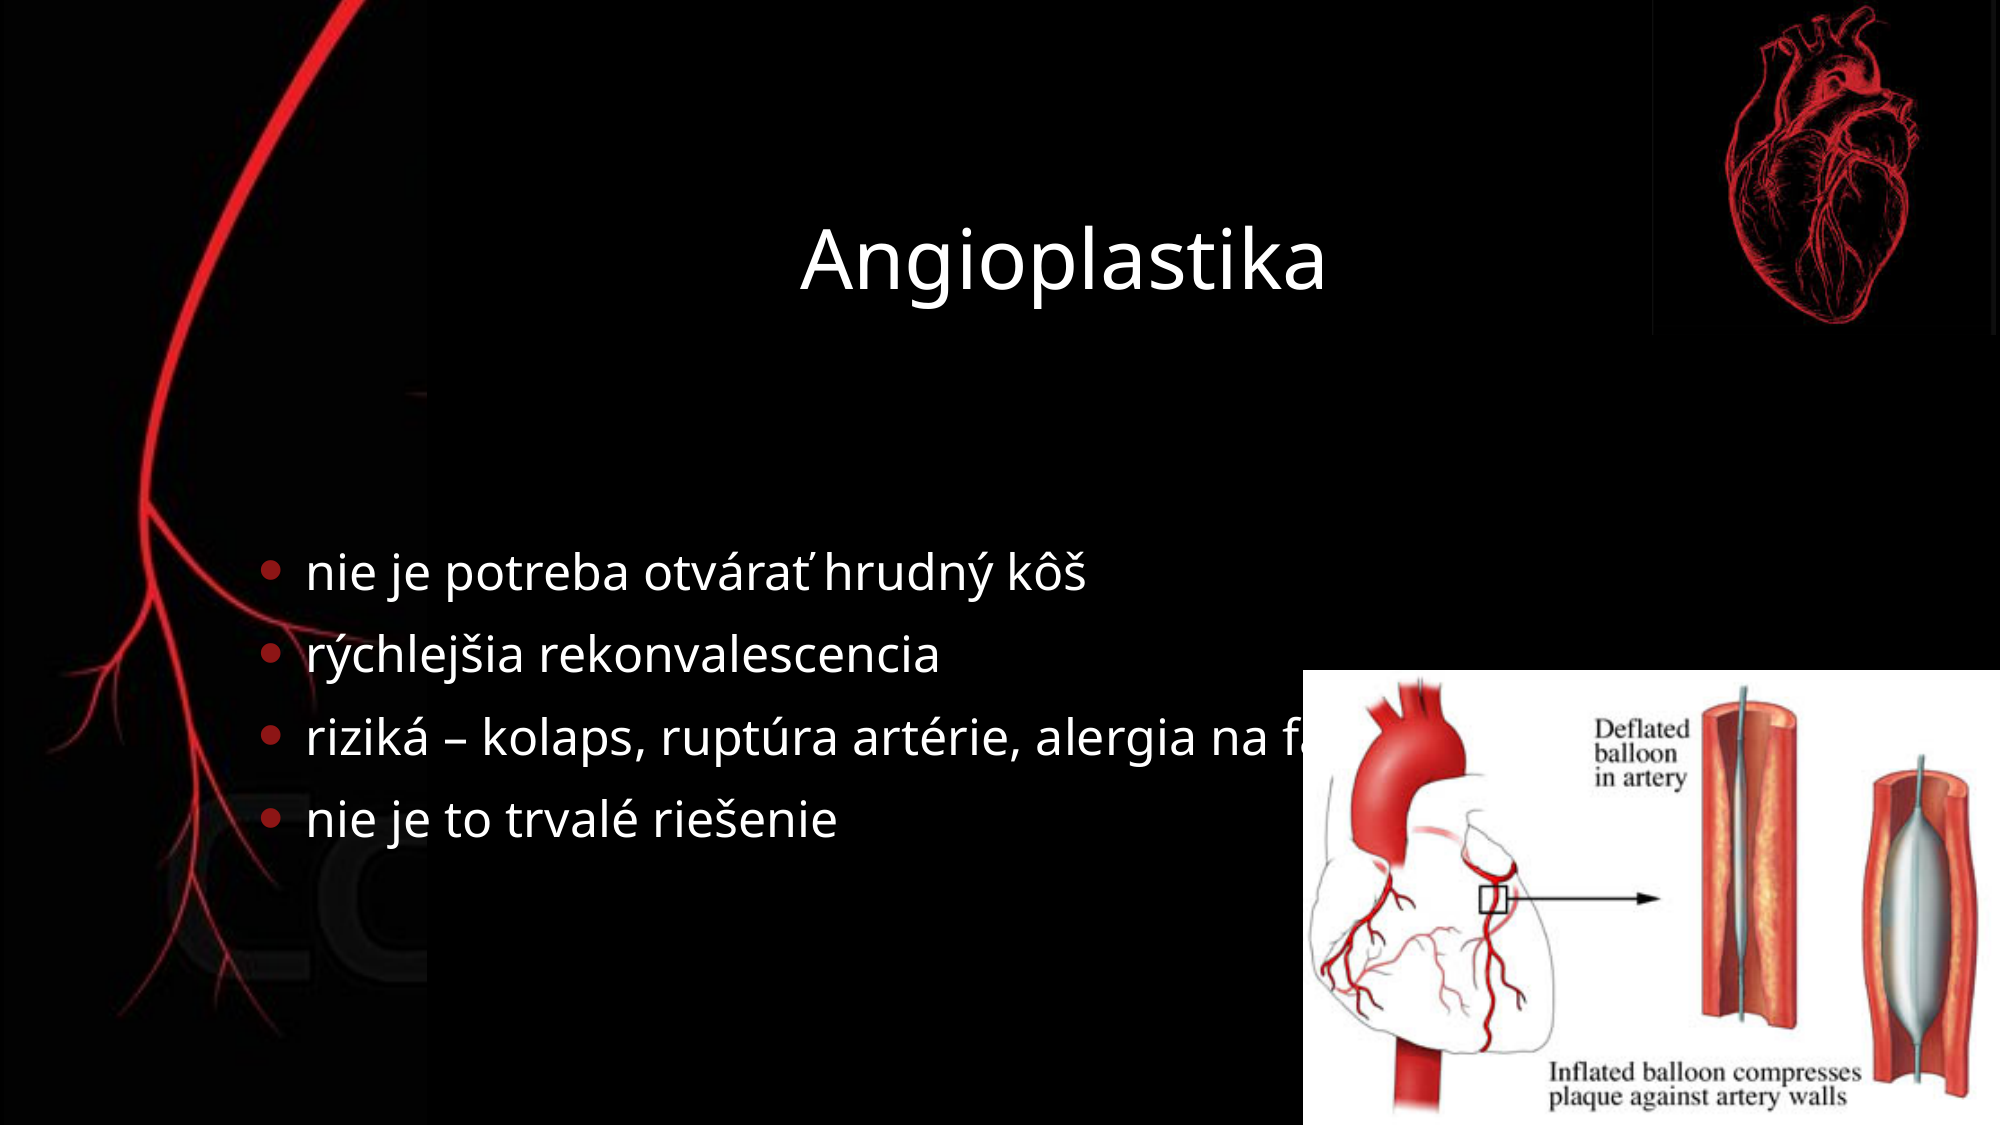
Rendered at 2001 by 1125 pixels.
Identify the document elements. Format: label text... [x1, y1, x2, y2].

list nie je potreba otvárať hrudný kôš rýchlejšia rekonvalescencia riziká – kolaps, ruptúra artérie, alergia na farbivo nie je to trvalé riešenie [427, 437, 1887, 950]
title Angioplastika [427, 112, 1887, 400]
picture [1651, 0, 1997, 335]
picture [3, 0, 427, 1125]
picture [1302, 670, 2000, 1125]
